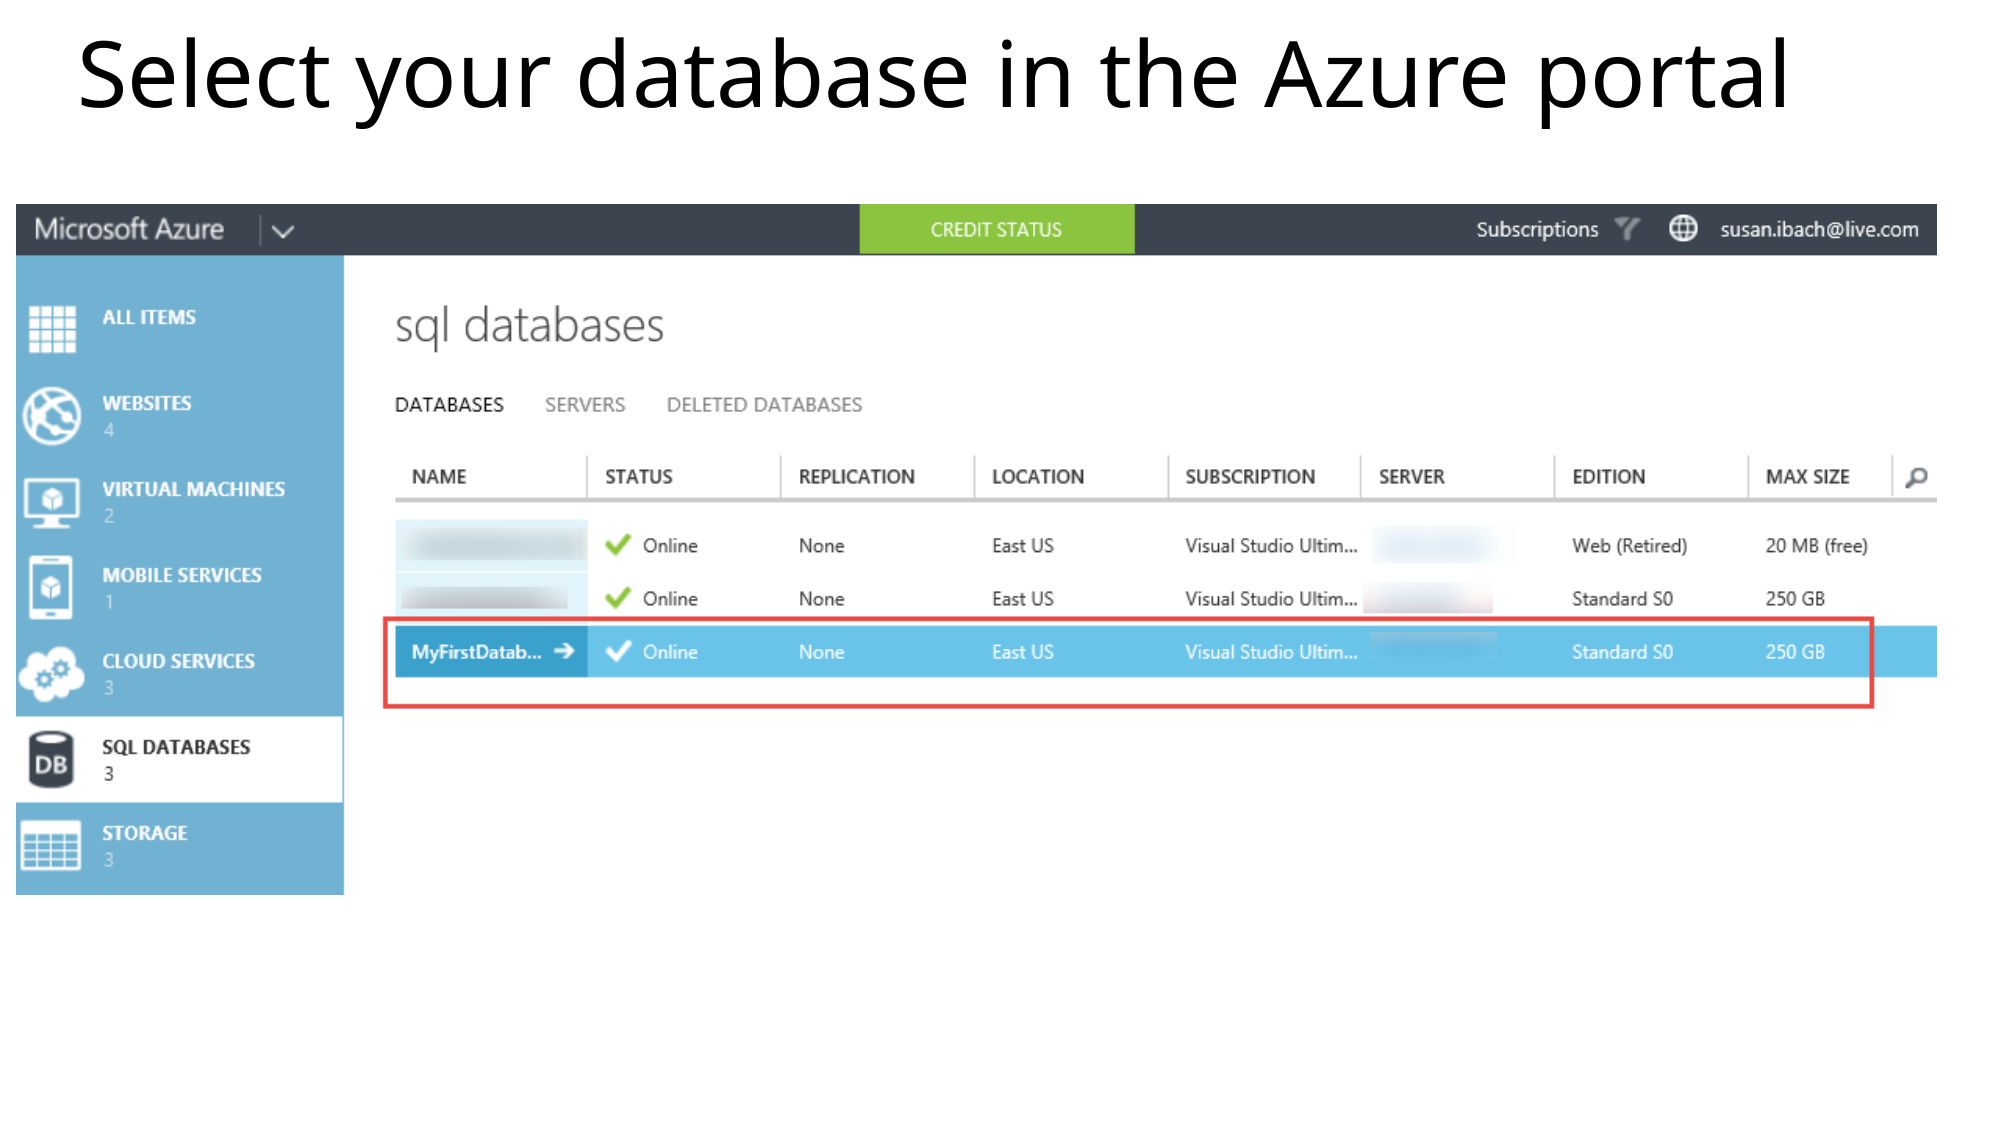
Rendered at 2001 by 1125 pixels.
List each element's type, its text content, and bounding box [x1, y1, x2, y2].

picture [15, 204, 1937, 896]
title Select your database in the Azure portal [62, 29, 1953, 205]
